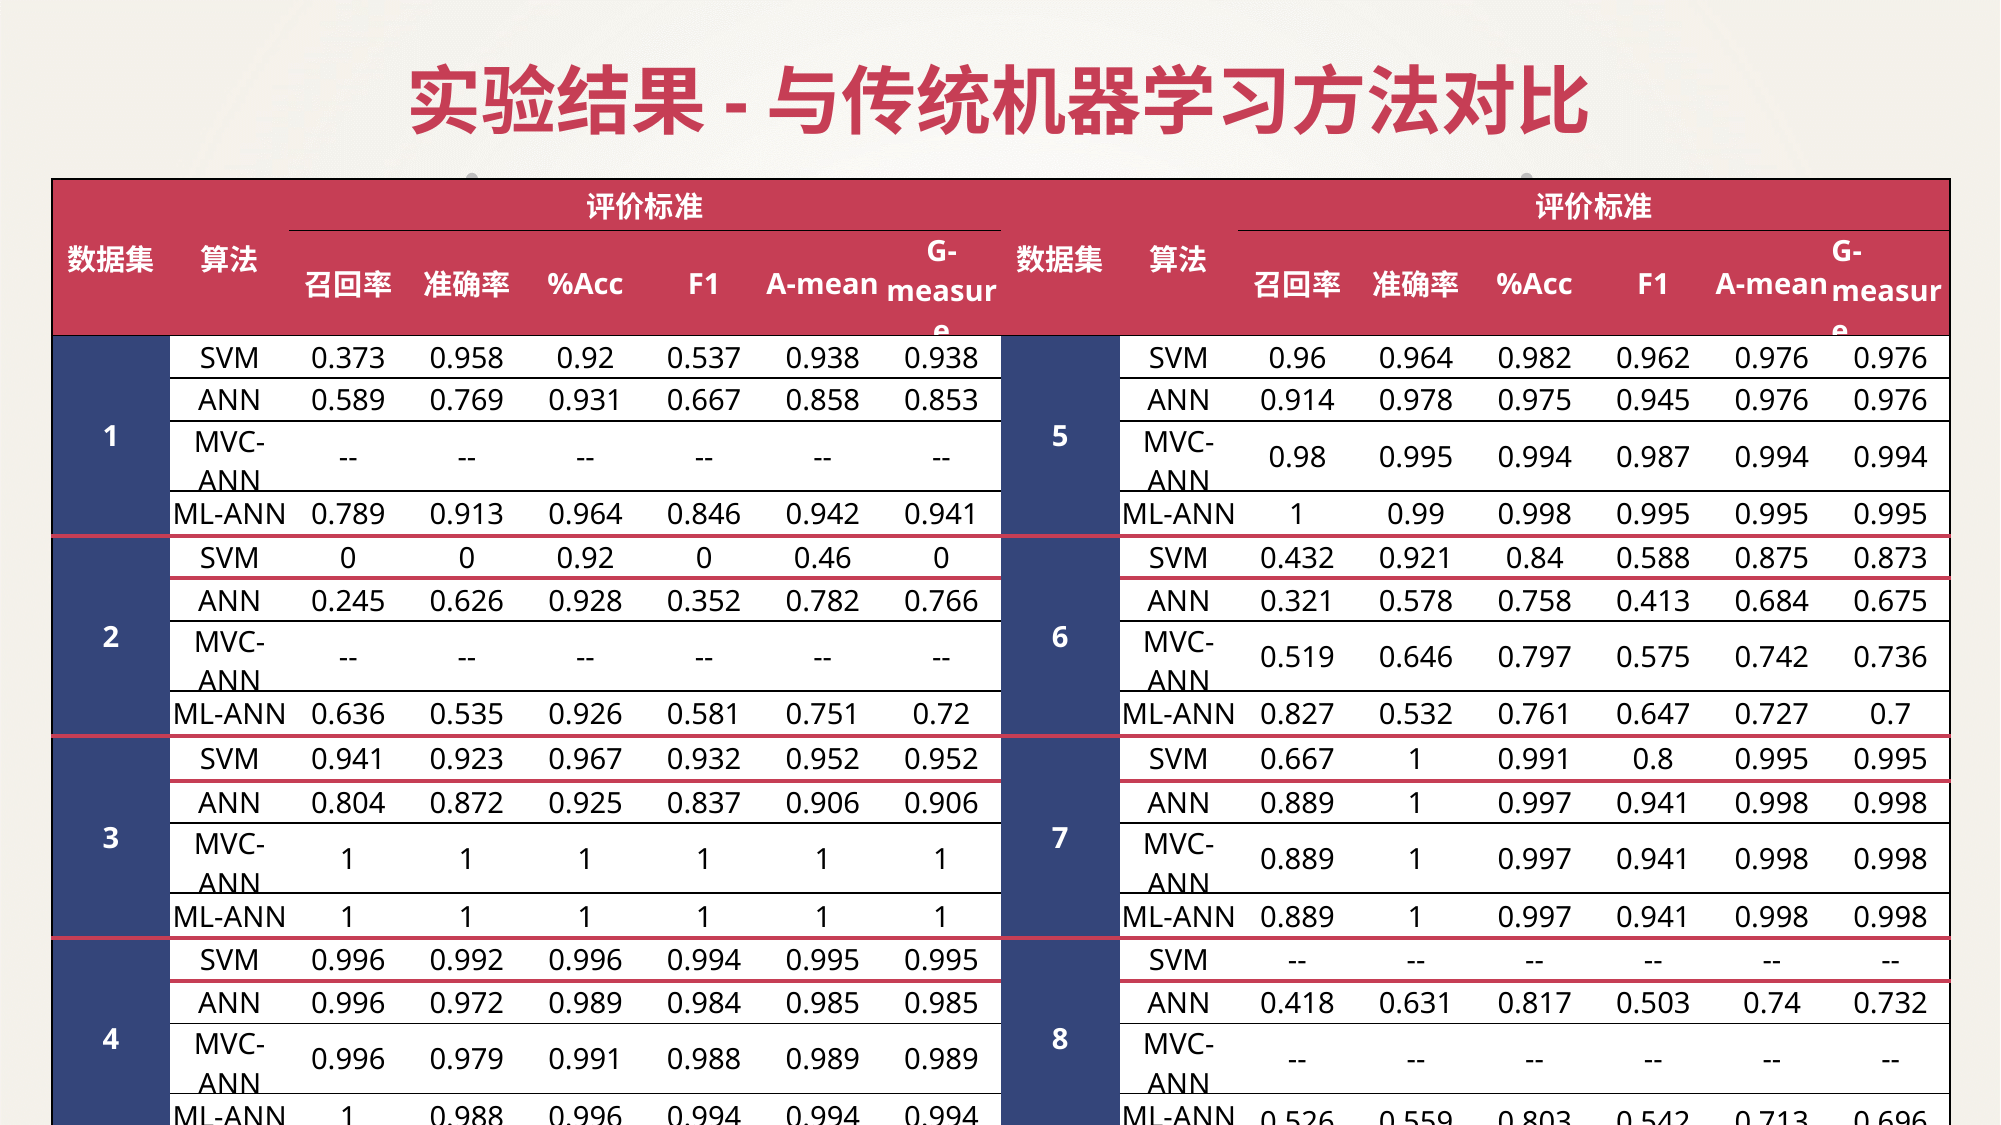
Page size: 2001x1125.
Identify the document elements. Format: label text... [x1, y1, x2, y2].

table_cell 0.535 [408, 692, 526, 734]
table_cell SVM [170, 940, 289, 979]
table_cell 0.873 [1831, 538, 1949, 576]
table_cell SVM [1120, 336, 1238, 377]
table_cell ML-ANN [170, 1094, 289, 1125]
table_cell ANN [1120, 580, 1238, 620]
table_cell 0.923 [408, 738, 526, 779]
table_cell -- [1238, 940, 1357, 979]
table_cell 0.837 [645, 783, 764, 822]
table_cell 0.952 [764, 738, 882, 779]
table_cell 0.803 [1475, 1094, 1594, 1125]
table_cell 0.994 [645, 1094, 764, 1125]
table_cell 0.537 [645, 336, 764, 377]
table_cell 0.872 [408, 783, 526, 822]
table_cell -- [289, 422, 408, 490]
table_cell 0.647 [1594, 692, 1713, 734]
table_cell 0.542 [1594, 1094, 1713, 1125]
table_header 评价标准 [1238, 180, 1949, 230]
table_cell 0.906 [764, 783, 882, 822]
table_cell 0.945 [1594, 379, 1713, 420]
table_cell 0.732 [1831, 983, 1949, 1023]
table_cell 0.789 [289, 492, 408, 534]
table_cell 0.926 [526, 692, 645, 734]
table_cell 0.758 [1475, 580, 1594, 620]
table_cell -- [764, 422, 882, 490]
table_cell 0.962 [1594, 336, 1713, 377]
table_cell 0.766 [882, 580, 1001, 620]
table_cell 6 [1001, 538, 1120, 734]
table_cell 0.74 [1713, 983, 1831, 1023]
table_cell 0.804 [289, 783, 408, 822]
table_cell 0.952 [882, 738, 1001, 779]
table_cell 1 [289, 1094, 408, 1125]
table_cell SVM [1120, 738, 1238, 779]
table_cell ML-ANN [1120, 492, 1238, 534]
table_cell 0.988 [645, 1024, 764, 1093]
table_cell 1 [526, 894, 645, 936]
table_cell -- [1713, 940, 1831, 979]
table_cell -- [645, 422, 764, 490]
table_cell 0.92 [526, 336, 645, 377]
table_cell 0.989 [764, 1024, 882, 1093]
table_cell 0.684 [1713, 580, 1831, 620]
table_cell 5 [1001, 336, 1120, 534]
table_cell -- [526, 422, 645, 490]
table_cell 0.92 [526, 538, 645, 576]
table_cell ML-ANN [1120, 1094, 1238, 1125]
table_cell 0.995 [1831, 738, 1949, 779]
table_cell 0.782 [764, 580, 882, 620]
table_cell 0.667 [645, 379, 764, 420]
table_cell 0.914 [1238, 379, 1357, 420]
table_cell 0.987 [1594, 422, 1713, 490]
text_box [399, 46, 1599, 179]
table_cell 0.846 [645, 492, 764, 534]
table_cell 0.995 [764, 940, 882, 979]
table_cell 0.589 [289, 379, 408, 420]
table_cell 0.675 [1831, 580, 1949, 620]
table_cell 0.991 [1475, 738, 1594, 779]
table_cell 0.519 [1238, 622, 1357, 690]
table_cell 2 [53, 538, 170, 734]
table_cell 0.996 [526, 1094, 645, 1125]
table_cell 0.985 [764, 983, 882, 1023]
table_cell 0.994 [645, 940, 764, 979]
table_cell 0.853 [882, 379, 1001, 420]
table_cell 0.998 [1831, 894, 1949, 936]
table_cell 召回率 [289, 231, 408, 335]
table_cell 0.996 [289, 940, 408, 979]
table_cell MVC-ANN [170, 1024, 289, 1093]
table_cell -- [1475, 1024, 1594, 1093]
table_cell 0.972 [408, 983, 526, 1023]
table_cell 0.996 [526, 940, 645, 979]
table_cell A-mean [1713, 231, 1831, 335]
table_cell -- [1831, 1024, 1949, 1093]
table_cell 0.998 [1713, 783, 1831, 822]
table_cell 1 [764, 824, 882, 892]
table_cell ANN [170, 983, 289, 1023]
table_cell -- [408, 422, 526, 490]
table_cell 0.84 [1475, 538, 1594, 576]
table_cell 0.8 [1594, 738, 1713, 779]
table_cell SVM [170, 538, 289, 576]
table_cell 0.989 [882, 1024, 1001, 1093]
table_cell 0.928 [526, 580, 645, 620]
table_cell ANN [170, 379, 289, 420]
table_cell 1 [882, 894, 1001, 936]
table_cell 0.994 [882, 1094, 1001, 1125]
table_cell 0.941 [1594, 783, 1713, 822]
table_cell 0.964 [526, 492, 645, 534]
table_cell 0.713 [1713, 1094, 1831, 1125]
table_cell -- [764, 622, 882, 690]
table_cell 0.941 [289, 738, 408, 779]
table_cell 准确率 [408, 231, 526, 335]
table_cell 0.978 [1357, 379, 1475, 420]
table_cell 0.98 [1238, 422, 1357, 490]
table_cell 1 [645, 824, 764, 892]
table_cell F1 [1594, 231, 1713, 335]
table_cell 1 [882, 824, 1001, 892]
table_cell 0.998 [1475, 492, 1594, 534]
table_cell 0.736 [1831, 622, 1949, 690]
table_cell 0.931 [526, 379, 645, 420]
table_cell -- [289, 622, 408, 690]
table_cell 0.996 [289, 1024, 408, 1093]
table_cell 0.696 [1831, 1094, 1949, 1125]
table_cell 0.432 [1238, 538, 1357, 576]
table_cell 0.998 [1831, 824, 1949, 892]
table_cell 0.631 [1357, 983, 1475, 1023]
table_cell -- [1594, 1024, 1713, 1093]
table_cell 0.941 [1594, 894, 1713, 936]
table_cell 1 [289, 824, 408, 892]
table_cell ML-ANN [1120, 692, 1238, 734]
table_cell ML-ANN [170, 492, 289, 534]
table_cell 7 [1001, 738, 1120, 936]
table_cell 4 [53, 940, 170, 1125]
table_cell 0.245 [289, 580, 408, 620]
table_cell ANN [170, 580, 289, 620]
table_cell SVM [170, 336, 289, 377]
table_cell -- [1713, 1024, 1831, 1093]
table_cell 0.995 [1594, 492, 1713, 534]
table_cell -- [1357, 940, 1475, 979]
table_cell 0.982 [1475, 336, 1594, 377]
table_cell 0.827 [1238, 692, 1357, 734]
table_cell 8 [1001, 940, 1120, 1125]
table_cell MVC-ANN [1120, 422, 1238, 490]
table_cell 1 [1357, 783, 1475, 822]
table_cell 0.964 [1357, 336, 1475, 377]
table_cell 0.998 [1831, 783, 1949, 822]
table_cell ML-ANN [170, 894, 289, 936]
table_cell 1 [53, 336, 170, 534]
table_cell 0.967 [526, 738, 645, 779]
table_cell -- [1357, 1024, 1475, 1093]
table_cell 0 [289, 538, 408, 576]
table_cell 0.994 [1831, 422, 1949, 490]
table_cell 1 [1357, 894, 1475, 936]
table_cell 0.636 [289, 692, 408, 734]
table_cell 1 [645, 894, 764, 936]
table_cell 0.941 [882, 492, 1001, 534]
table_cell -- [882, 622, 1001, 690]
table_cell -- [1475, 940, 1594, 979]
table_cell 0.995 [1713, 492, 1831, 534]
table_cell 0.976 [1831, 379, 1949, 420]
table_cell 0.976 [1713, 379, 1831, 420]
table_cell 0.581 [645, 692, 764, 734]
table_cell 0.667 [1238, 738, 1357, 779]
table_cell 1 [764, 894, 882, 936]
table_cell 0.995 [1713, 738, 1831, 779]
table_cell 0.72 [882, 692, 1001, 734]
table_cell -- [1831, 940, 1949, 979]
table_cell 0.995 [882, 940, 1001, 979]
table_cell 0.578 [1357, 580, 1475, 620]
table_cell ML-ANN [170, 692, 289, 734]
table_cell 0.979 [408, 1024, 526, 1093]
table_cell MVC-ANN [170, 824, 289, 892]
table_header 算法 [1120, 180, 1238, 335]
table_cell 0.994 [1475, 422, 1594, 490]
table_cell SVM [1120, 940, 1238, 979]
table_cell 0.976 [1713, 336, 1831, 377]
table_cell 1 [1238, 492, 1357, 534]
table_cell 0.526 [1238, 1094, 1357, 1125]
picture [0, 0, 2001, 1125]
table_cell 1 [408, 894, 526, 936]
table_cell 0.921 [1357, 538, 1475, 576]
table_cell ML-ANN [1120, 894, 1238, 936]
table_cell 0.352 [645, 580, 764, 620]
table_cell 0.889 [1238, 783, 1357, 822]
table_cell 3 [53, 738, 170, 936]
table_cell 0.7 [1831, 692, 1949, 734]
table_cell 0.913 [408, 492, 526, 534]
table_cell 1 [1357, 824, 1475, 892]
table_cell 0.742 [1713, 622, 1831, 690]
table_cell 0 [882, 538, 1001, 576]
table_cell -- [1594, 940, 1713, 979]
table_cell 0.985 [882, 983, 1001, 1023]
table_cell 0.751 [764, 692, 882, 734]
table_cell MVC-ANN [170, 422, 289, 490]
table_cell 0.906 [882, 783, 1001, 822]
table_cell 0.997 [1475, 894, 1594, 936]
table_cell 0.817 [1475, 983, 1594, 1023]
table_cell MVC-ANN [1120, 824, 1238, 892]
table_cell 0.413 [1594, 580, 1713, 620]
table_cell 0.575 [1594, 622, 1713, 690]
table_cell 1 [526, 824, 645, 892]
table_cell 0.96 [1238, 336, 1357, 377]
table_cell SVM [1120, 538, 1238, 576]
table_cell 1 [1357, 738, 1475, 779]
table_cell 0.976 [1831, 336, 1949, 377]
table_cell 0.418 [1238, 983, 1357, 1023]
table_cell MVC-ANN [1120, 1024, 1238, 1093]
table_cell ANN [1120, 983, 1238, 1023]
table_cell 0.998 [1713, 894, 1831, 936]
table_cell F1 [645, 231, 764, 335]
table_cell MVC-ANN [1120, 622, 1238, 690]
table_cell 0.559 [1357, 1094, 1475, 1125]
table_cell 0.503 [1594, 983, 1713, 1023]
table_cell G-measure [1831, 231, 1949, 335]
table_cell 0.958 [408, 336, 526, 377]
table_cell MVC-ANN [170, 622, 289, 690]
table_cell 0.932 [645, 738, 764, 779]
table_cell -- [882, 422, 1001, 490]
table_cell 0.46 [764, 538, 882, 576]
table_cell 0.994 [764, 1094, 882, 1125]
table_cell 0.992 [408, 940, 526, 979]
table_cell 0.941 [1594, 824, 1713, 892]
table_cell 1 [289, 894, 408, 936]
table_cell 1 [408, 824, 526, 892]
table_cell ANN [1120, 783, 1238, 822]
table_cell 0.989 [526, 983, 645, 1023]
table_cell 0.988 [408, 1094, 526, 1125]
table_cell 0.938 [764, 336, 882, 377]
table_header 数据集 [53, 180, 170, 335]
table_cell 0.769 [408, 379, 526, 420]
table_cell 0.995 [1831, 492, 1949, 534]
table_cell 0.889 [1238, 894, 1357, 936]
table_cell 0.997 [1475, 783, 1594, 822]
table_cell 0.875 [1713, 538, 1831, 576]
table_cell 0.942 [764, 492, 882, 534]
table_cell %Acc [526, 231, 645, 335]
table_cell 0.991 [526, 1024, 645, 1093]
table_cell -- [526, 622, 645, 690]
table_cell A-mean [764, 231, 882, 335]
table_cell 0.858 [764, 379, 882, 420]
table_cell 0 [645, 538, 764, 576]
table_cell 0.996 [289, 983, 408, 1023]
table_cell 0.889 [1238, 824, 1357, 892]
table_cell 0.925 [526, 783, 645, 822]
table_cell -- [645, 622, 764, 690]
table_header 数据集 [1001, 180, 1120, 335]
table_cell 0.994 [1713, 422, 1831, 490]
table_cell -- [1238, 1024, 1357, 1093]
table_header 算法 [170, 180, 289, 335]
table_cell %Acc [1475, 231, 1594, 335]
table_cell 0.995 [1357, 422, 1475, 490]
table_cell 0.588 [1594, 538, 1713, 576]
table_cell 准确率 [1357, 231, 1475, 335]
table_cell 0.646 [1357, 622, 1475, 690]
table_header 评价标准 [289, 180, 1001, 230]
table_cell 0.727 [1713, 692, 1831, 734]
table_cell SVM [170, 738, 289, 779]
table_cell ANN [170, 783, 289, 822]
table_cell 0 [408, 538, 526, 576]
table_cell 0.99 [1357, 492, 1475, 534]
table_cell 0.321 [1238, 580, 1357, 620]
table_cell G-measure [882, 231, 1001, 335]
table_cell 召回率 [1238, 231, 1357, 335]
table_cell 0.626 [408, 580, 526, 620]
table_cell 0.975 [1475, 379, 1594, 420]
table_cell ANN [1120, 379, 1238, 420]
table_cell 0.532 [1357, 692, 1475, 734]
table_cell 0.998 [1713, 824, 1831, 892]
table_cell 0.938 [882, 336, 1001, 377]
table_cell -- [408, 622, 526, 690]
table_cell 0.761 [1475, 692, 1594, 734]
table_cell 0.997 [1475, 824, 1594, 892]
table_cell 0.373 [289, 336, 408, 377]
table_cell 0.984 [645, 983, 764, 1023]
table_cell 0.797 [1475, 622, 1594, 690]
